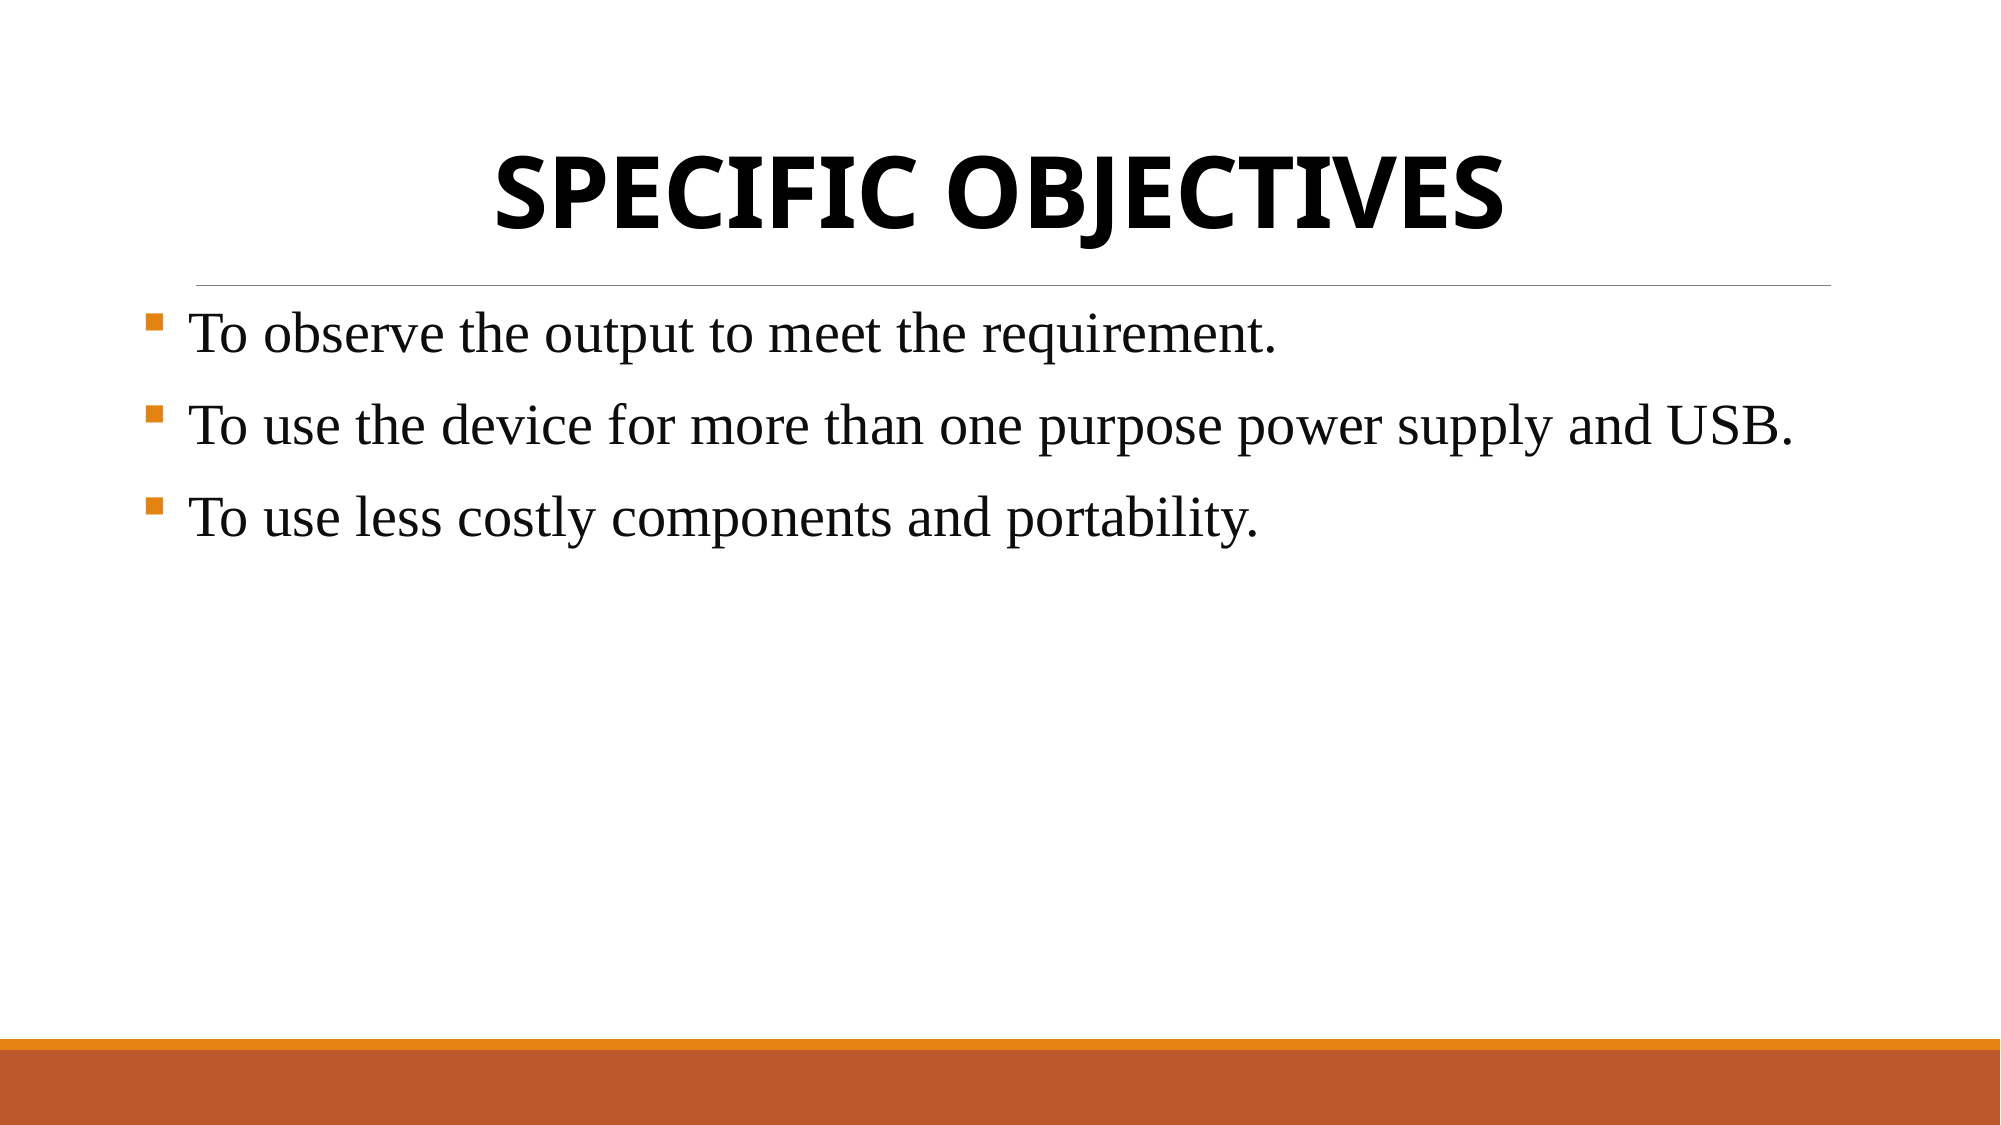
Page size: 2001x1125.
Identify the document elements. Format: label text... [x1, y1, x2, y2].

title SPECIFIC OBJECTIVES [137, 67, 1863, 257]
list To observe the output to meet the requirement. To use the device for more than one purpose power supply and USB. To use less costly components and portability. [111, 294, 1939, 1058]
